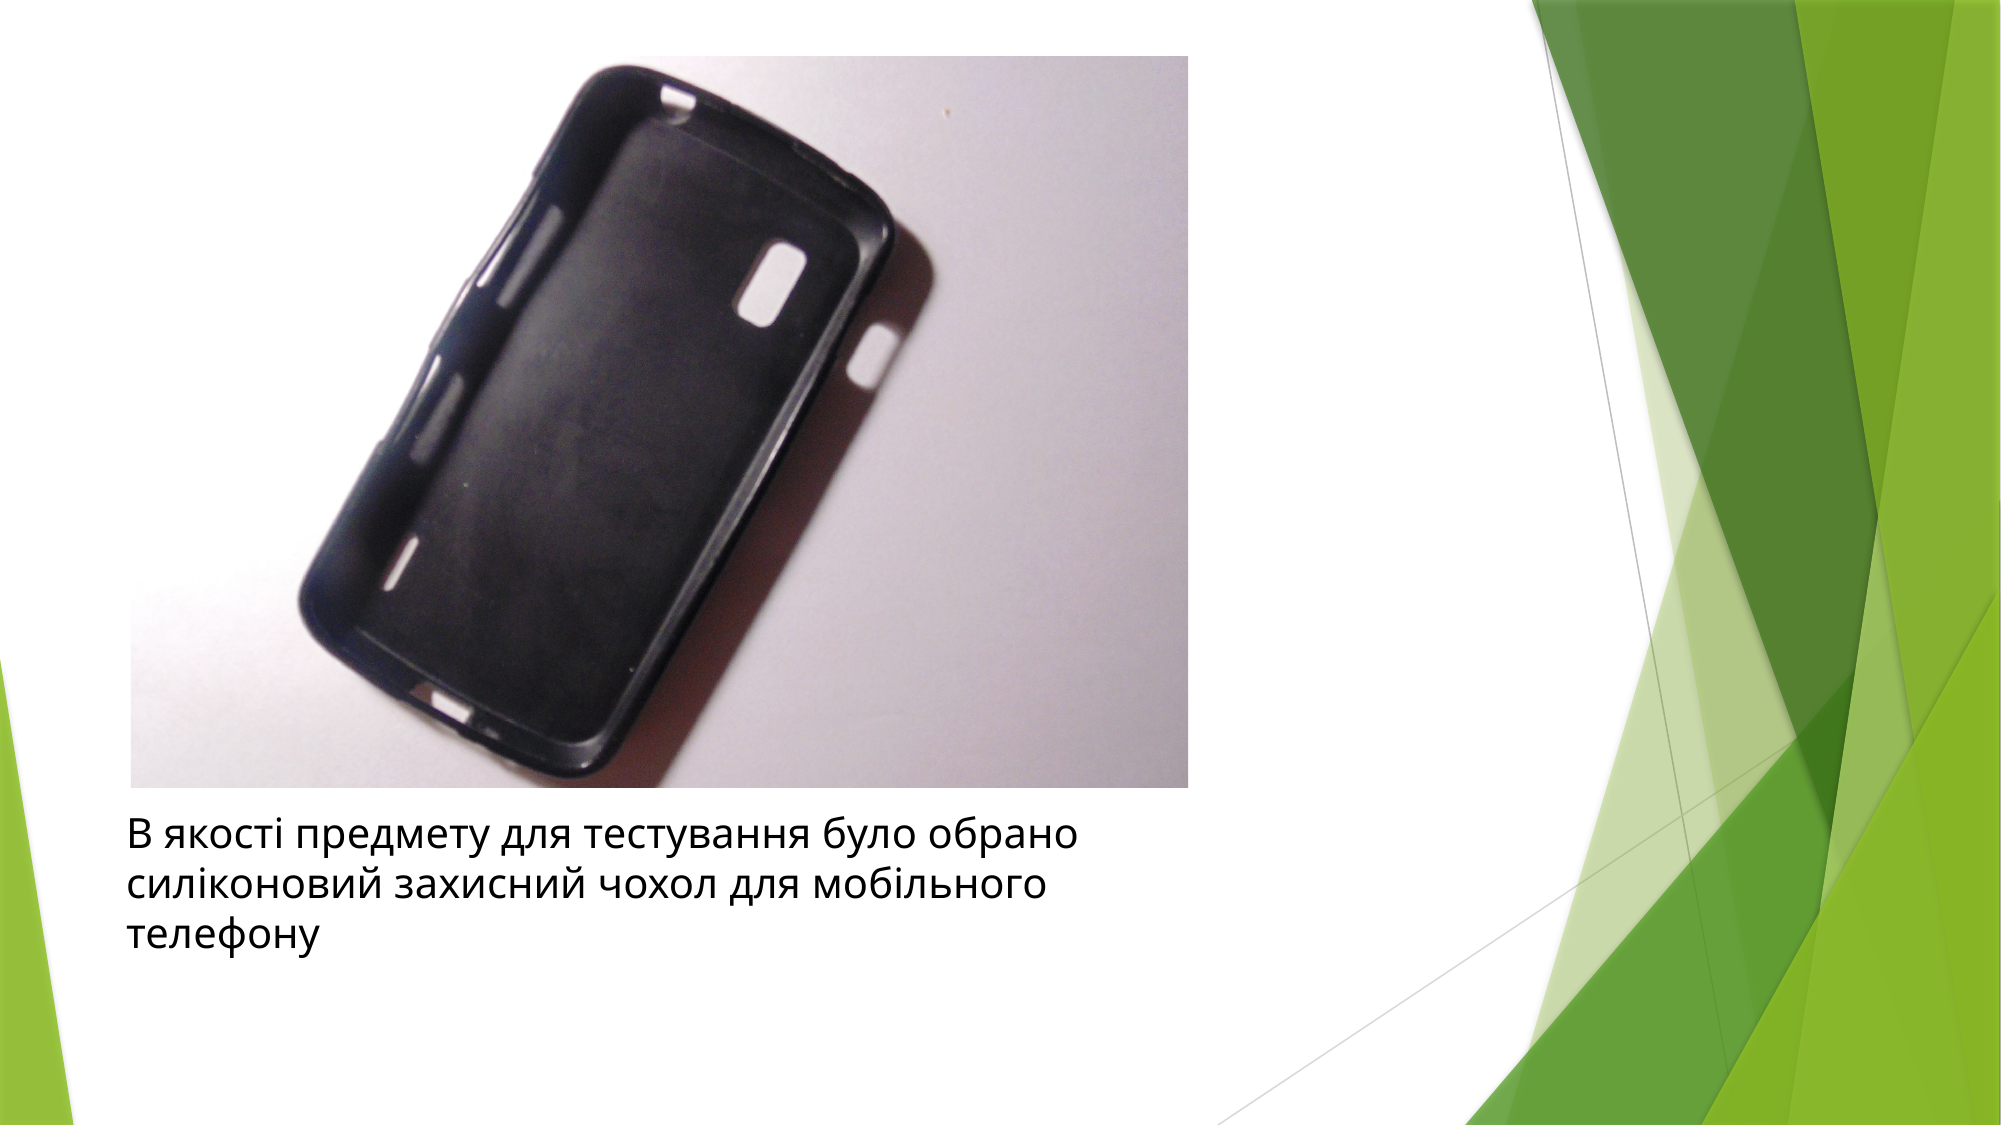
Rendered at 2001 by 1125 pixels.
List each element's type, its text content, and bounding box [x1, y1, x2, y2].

title В якості предмету для тестування було обрано силіконовий захисний чохол для мобільного телефону [111, 787, 1248, 977]
picture [130, 55, 1189, 788]
